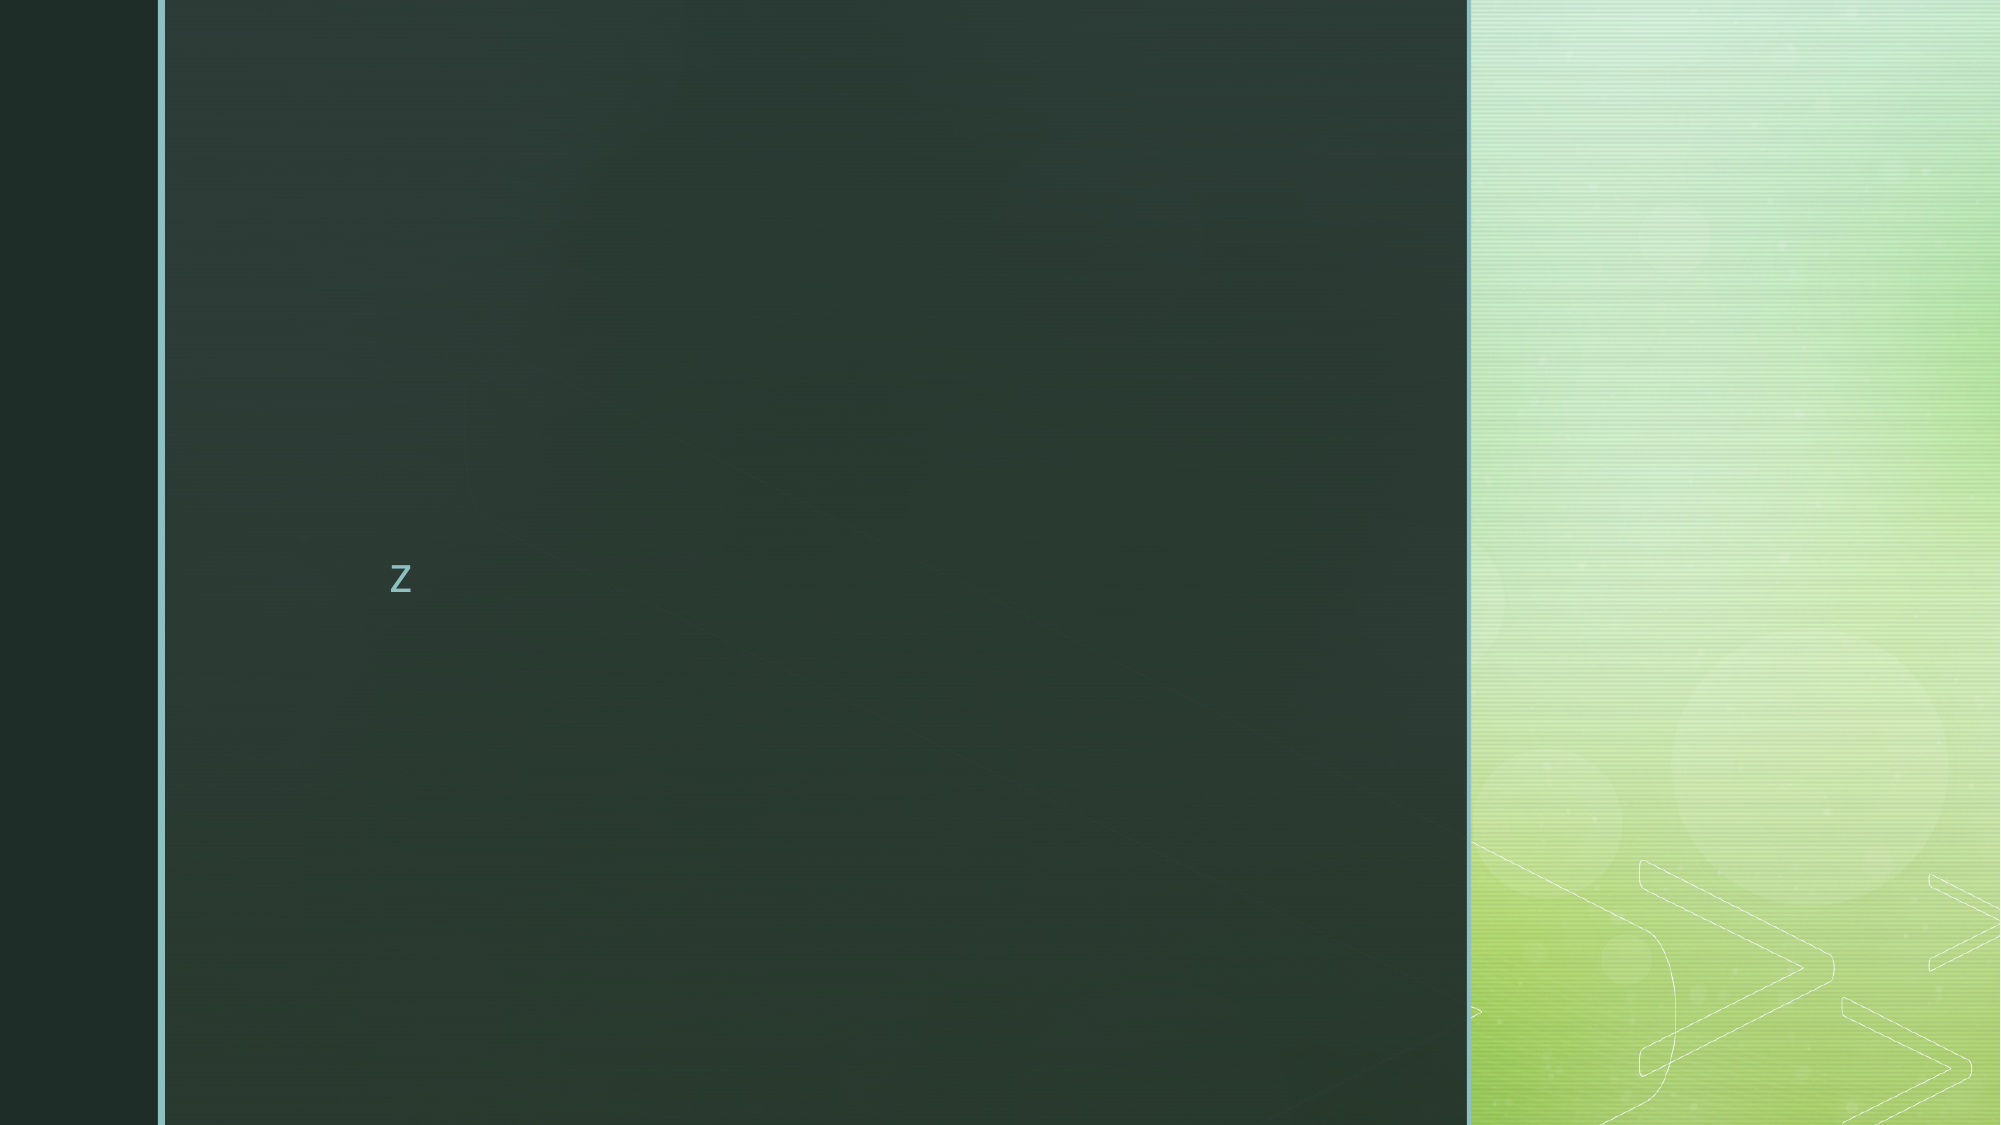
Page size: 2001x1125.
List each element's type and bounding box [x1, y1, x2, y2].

picture [1472, 0, 2001, 1125]
